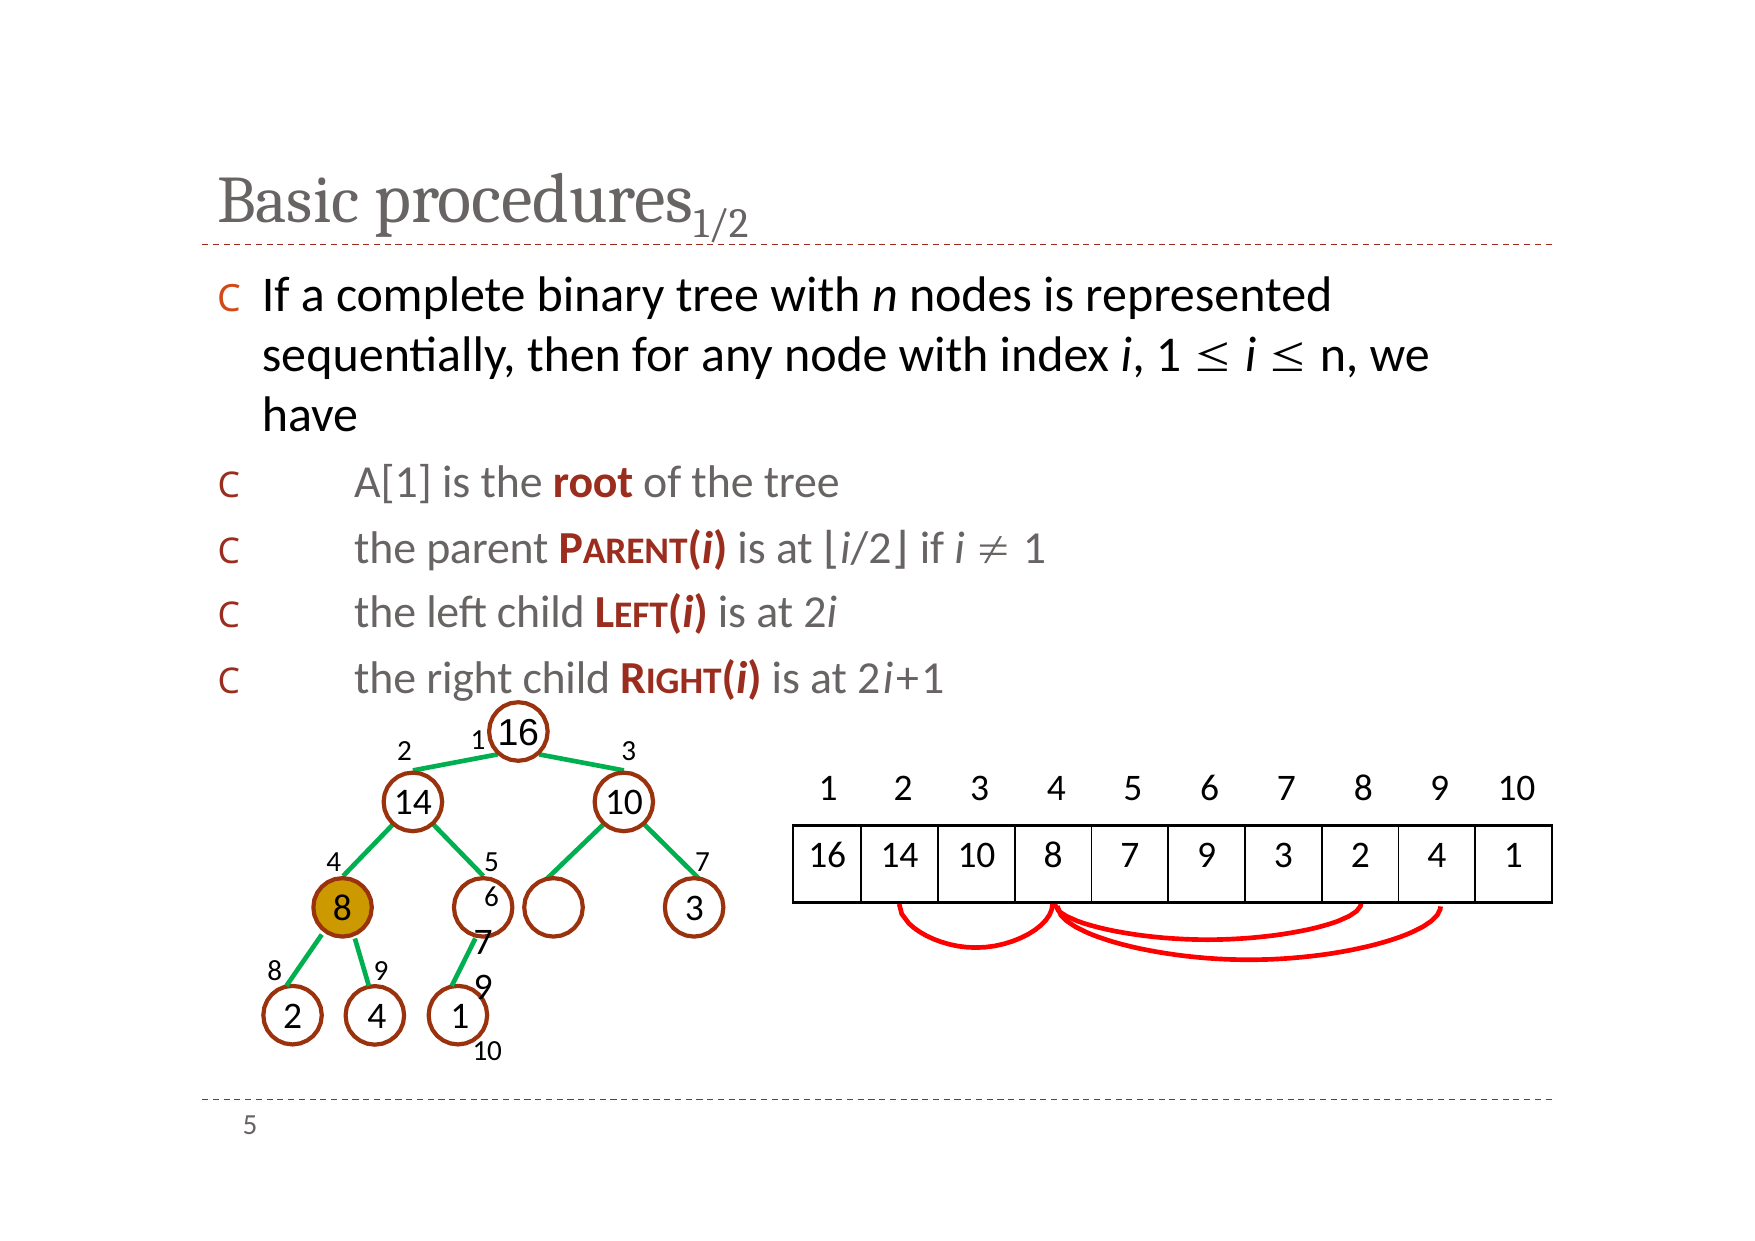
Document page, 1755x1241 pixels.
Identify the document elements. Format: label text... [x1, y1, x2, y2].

text_box [437, 1036, 470, 1045]
text_box [383, 781, 443, 832]
table_header 1 [1476, 827, 1551, 901]
text_box 8 [265, 949, 280, 987]
text_box [664, 880, 724, 937]
text_box 3 10 [602, 721, 645, 822]
text_box [1057, 906, 1441, 960]
text_box [566, 881, 583, 934]
text_box [594, 781, 654, 832]
text_box 9 2 4 1 [280, 945, 470, 1036]
text_box [354, 1036, 396, 1045]
table_header 9 [1169, 827, 1244, 901]
table_header 2 [1323, 827, 1398, 901]
table_header 14 [862, 827, 937, 901]
table_header 8 [1016, 827, 1091, 901]
text_box C If a complete binary tree with n nodes is represented sequentially, then for any node with index i, 1  i  n, we have C A[1] is the root of the tree C the parent PARENT(i) is at ⌊i/2⌋ if i  1 C the left child LEFT(i) is at 2i C the right child RIGHT(i) is at 2i+1 1 [215, 259, 1523, 756]
text_box [263, 988, 314, 1045]
text_box [313, 881, 372, 937]
text_box [453, 881, 470, 934]
text_box 1 2 3 4 5 6 7 8 9 10 [816, 761, 1536, 809]
table_header 4 [1399, 827, 1474, 901]
table_header 16 [794, 827, 860, 901]
text_box 2 14 [391, 721, 434, 822]
table_header 3 [1246, 827, 1321, 901]
slide_number 5 [238, 1110, 277, 1241]
text_box 5 6 7 9 10 [470, 835, 566, 1067]
text_box [899, 904, 1053, 948]
table_header 10 [939, 827, 1014, 901]
text_box 4 8 [324, 835, 355, 928]
text_box [502, 756, 535, 761]
title Basic procedures1/2 [211, 148, 810, 358]
text_box 7 3 [682, 835, 712, 928]
table_header 7 [1092, 827, 1167, 901]
